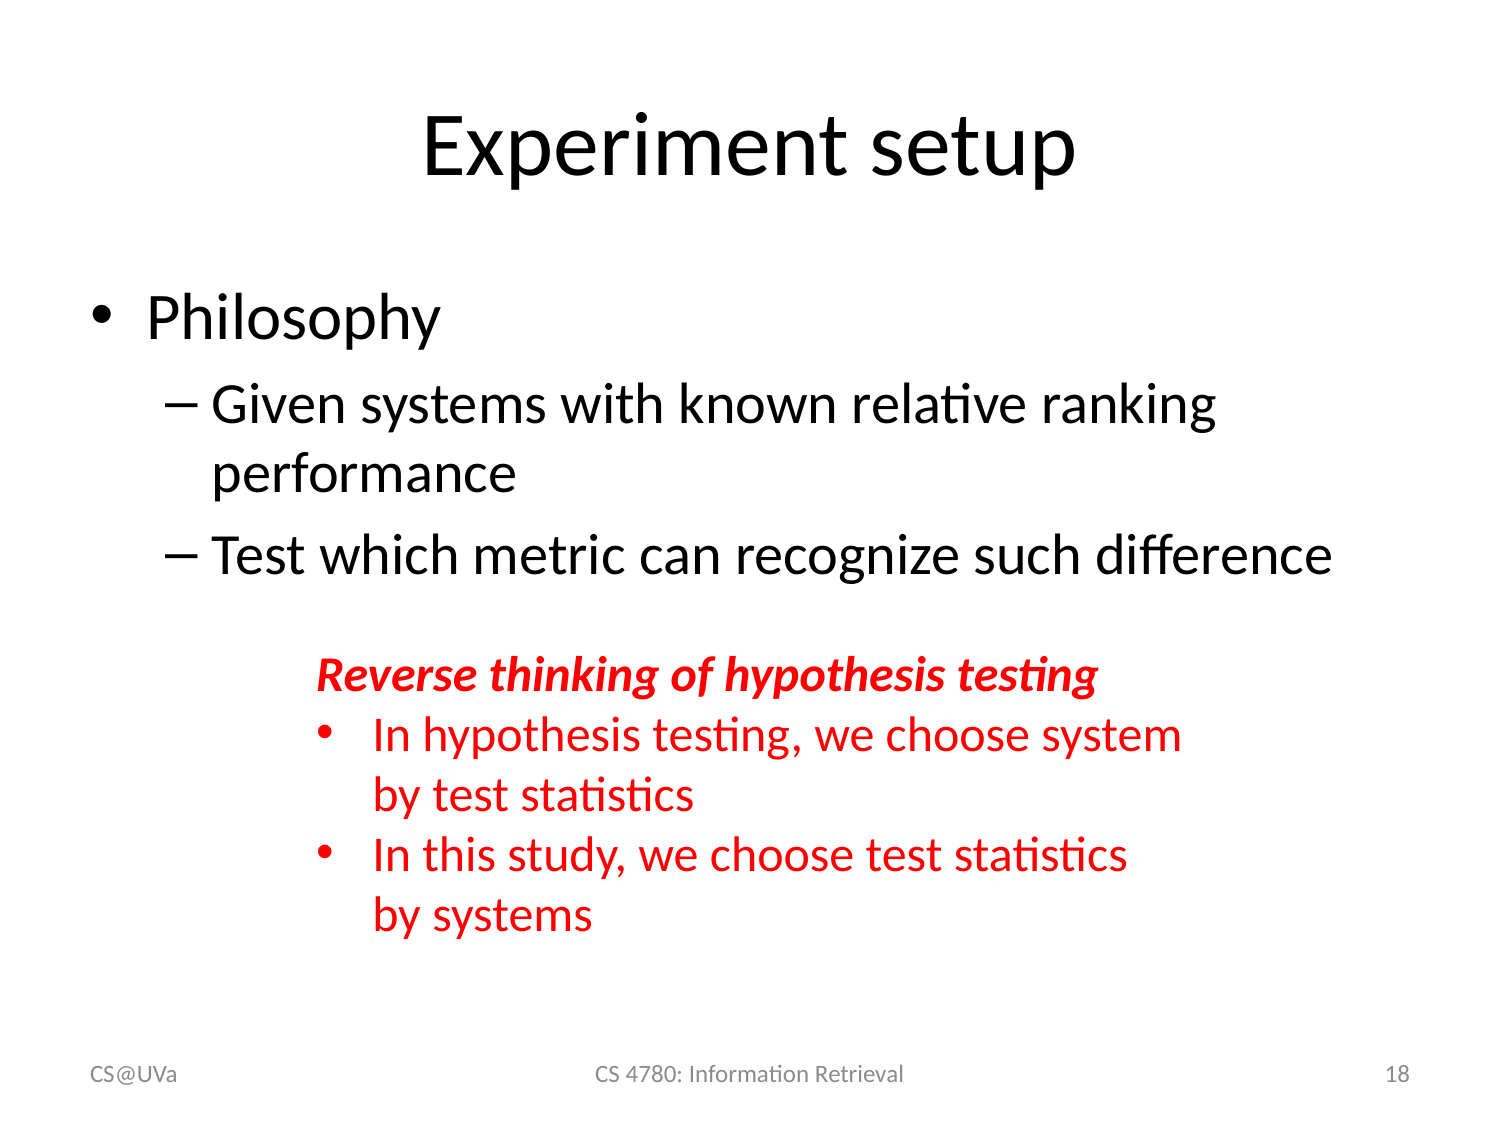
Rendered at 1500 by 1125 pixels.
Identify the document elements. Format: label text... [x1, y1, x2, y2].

slide_number 18 [1074, 1042, 1425, 1103]
slide_number CS@UVa [75, 1042, 425, 1103]
footer CS 4780: Information Retrieval [512, 1042, 988, 1103]
text_box Reverse thinking of hypothesis testing In hypothesis testing, we choose system by test statistics In this study, we choose test statistics by systems [301, 633, 1199, 949]
title Experiment setup [75, 45, 1425, 233]
list Philosophy Given systems with known relative ranking performance Test which metric can recognize such difference [75, 265, 1425, 1009]
